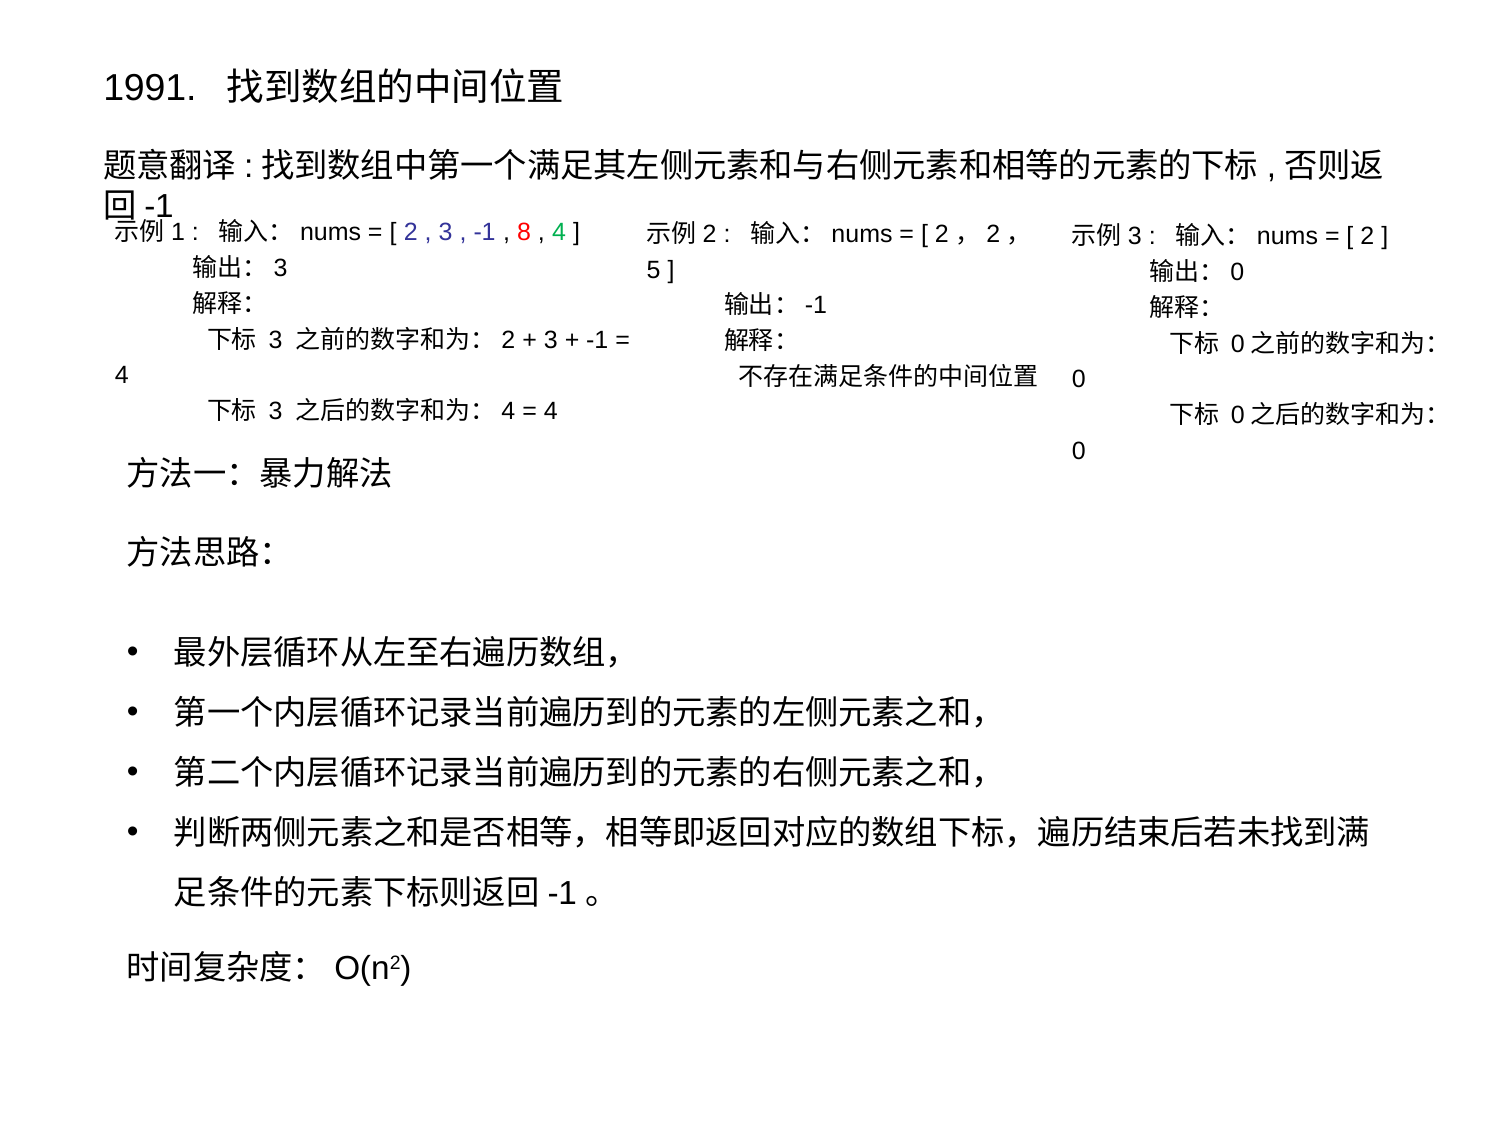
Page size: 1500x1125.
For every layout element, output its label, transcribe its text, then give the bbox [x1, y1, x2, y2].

text_box 题意翻译:找到数组中第一个满足其左侧元素和与右侧元素和相等的元素的下标,否则返回-1 [88, 137, 1439, 190]
text_box 示例1 : 输入：nums = [ 2 , 3 , -1 , 8 , 4 ] 输出：3 解释： 下标 3 之前的数字和为：2 + 3 + -1 = 4 下标 3 之后的数字和为：4 = 4 [100, 202, 648, 463]
text_box 示例3 : 输入：nums = [ 2 ] 输出：0 解释： 下标 0之前的数字和为：0 下标 0之后的数字和为：0 [1057, 206, 1477, 403]
text_box 方法一：暴力解法 方法思路： 最外层循环从左至右遍历数组， 第一个内层循环记录当前遍历到的元素的左侧元素之和， 第二个内层循环记录当前遍历到的元素的右侧元素之和， 判断两侧元素之和是否相等，相等即返回对应的数组下标，遍历结束后若未找到满足条件的元素下标则返回-1。 时间复杂度：O(n2) [112, 444, 1406, 995]
text_box 1991. 找到数组的中间位置 [88, 55, 589, 115]
text_box 示例2 : 输入：nums = [ 2，2，5 ] 输出：-1 解释： 不存在满足条件的中间位置 [631, 203, 1063, 363]
